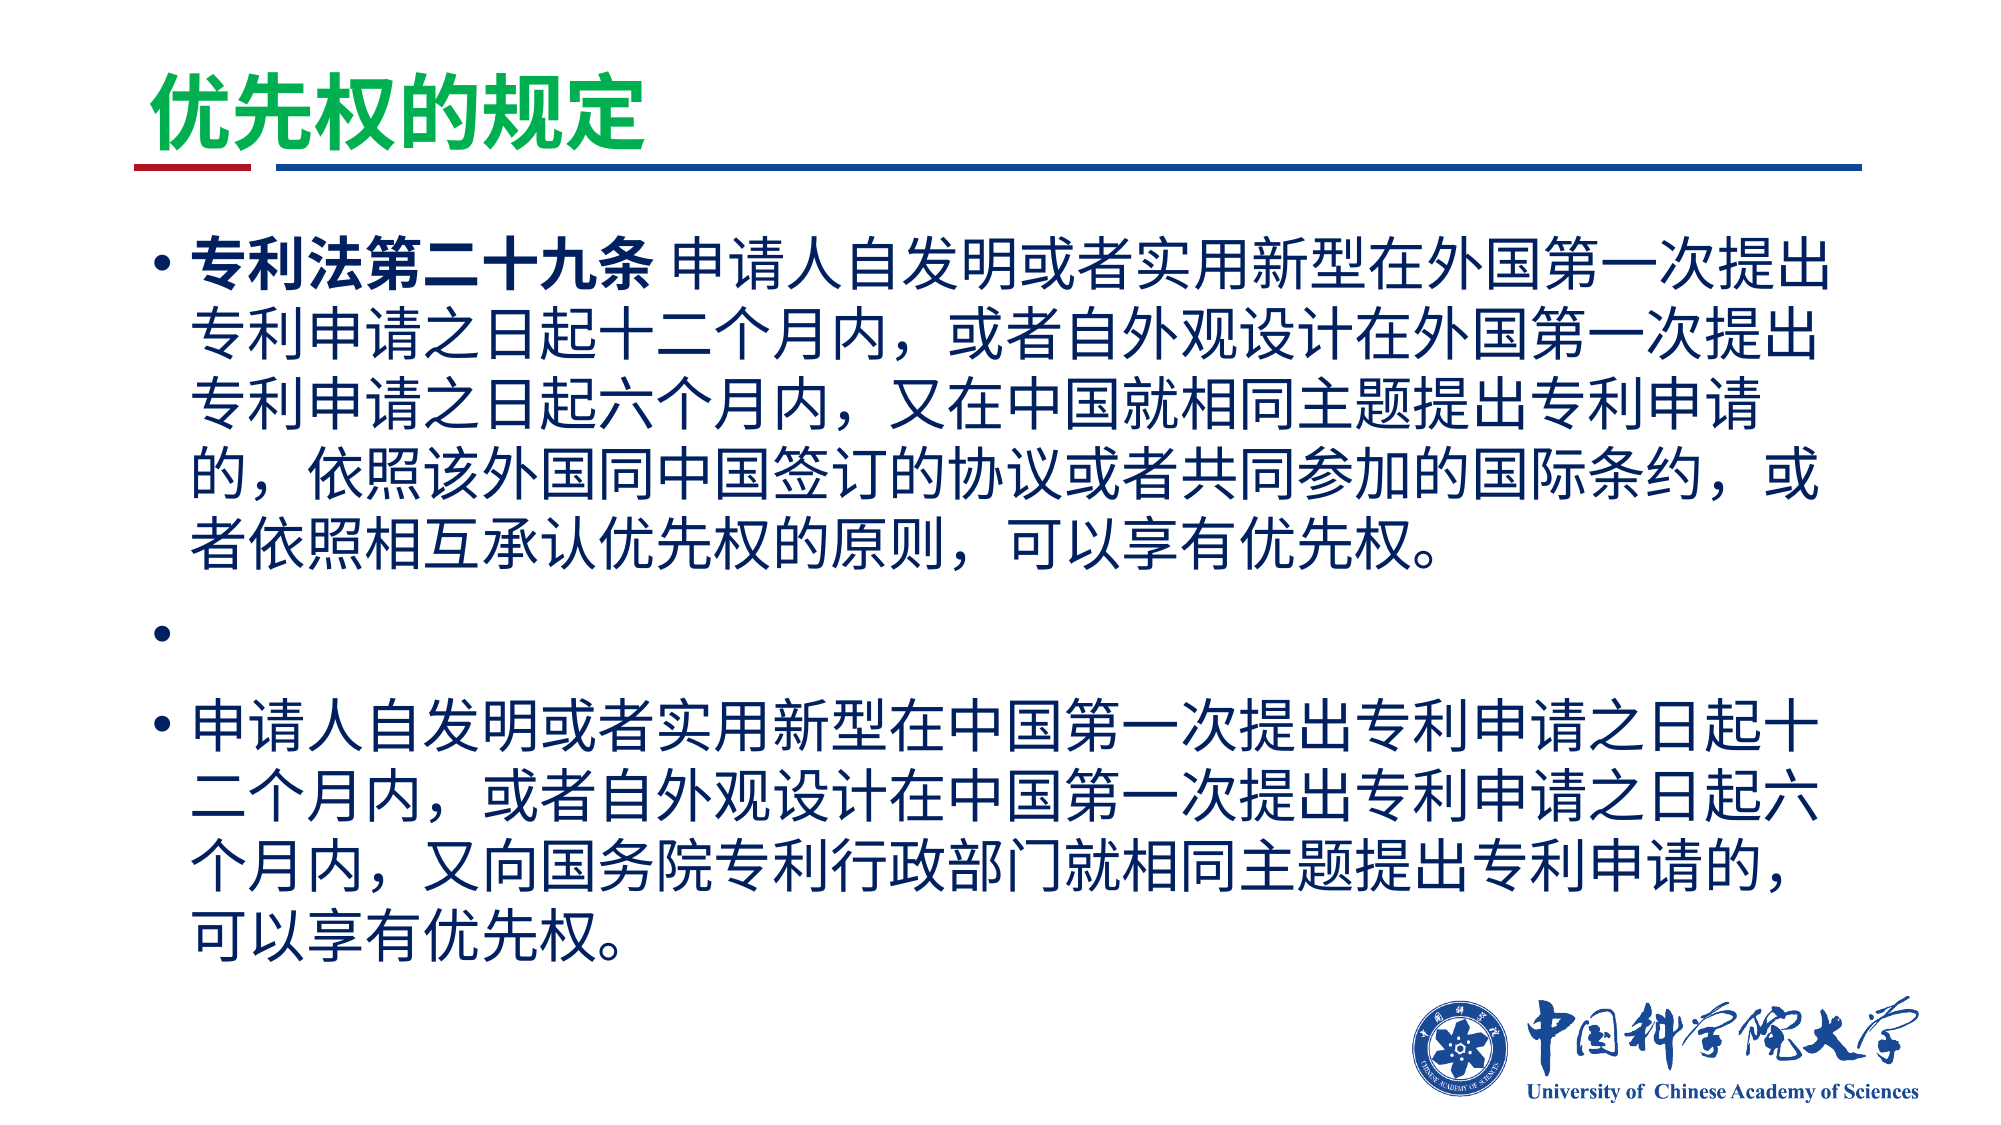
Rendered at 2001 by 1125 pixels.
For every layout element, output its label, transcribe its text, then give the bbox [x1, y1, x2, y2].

title 优先权的规定 [133, 0, 1863, 168]
list 专利法第二十九条 申请人自发明或者实用新型在外国第一次提出专利申请之日起十二个月内，或者自外观设计在外国第一次提出专利申请之日起六个月内，又在中国就相同主题提出专利申请的，依照该外国同中国签订的协议或者共同参加的国际条约，或者依照相互承认优先权的原则，可以享有优先权。 申请人自发明或者实用新型在中国第一次提出专利申请之日起十二个月内，或者自外观设计在中国第一次提出专利申请之日起六个月内，又向国务院专利行政部门就相同主题提出专利申请的，可以享有优先权。 [137, 219, 1863, 1051]
picture [1412, 996, 1919, 1103]
